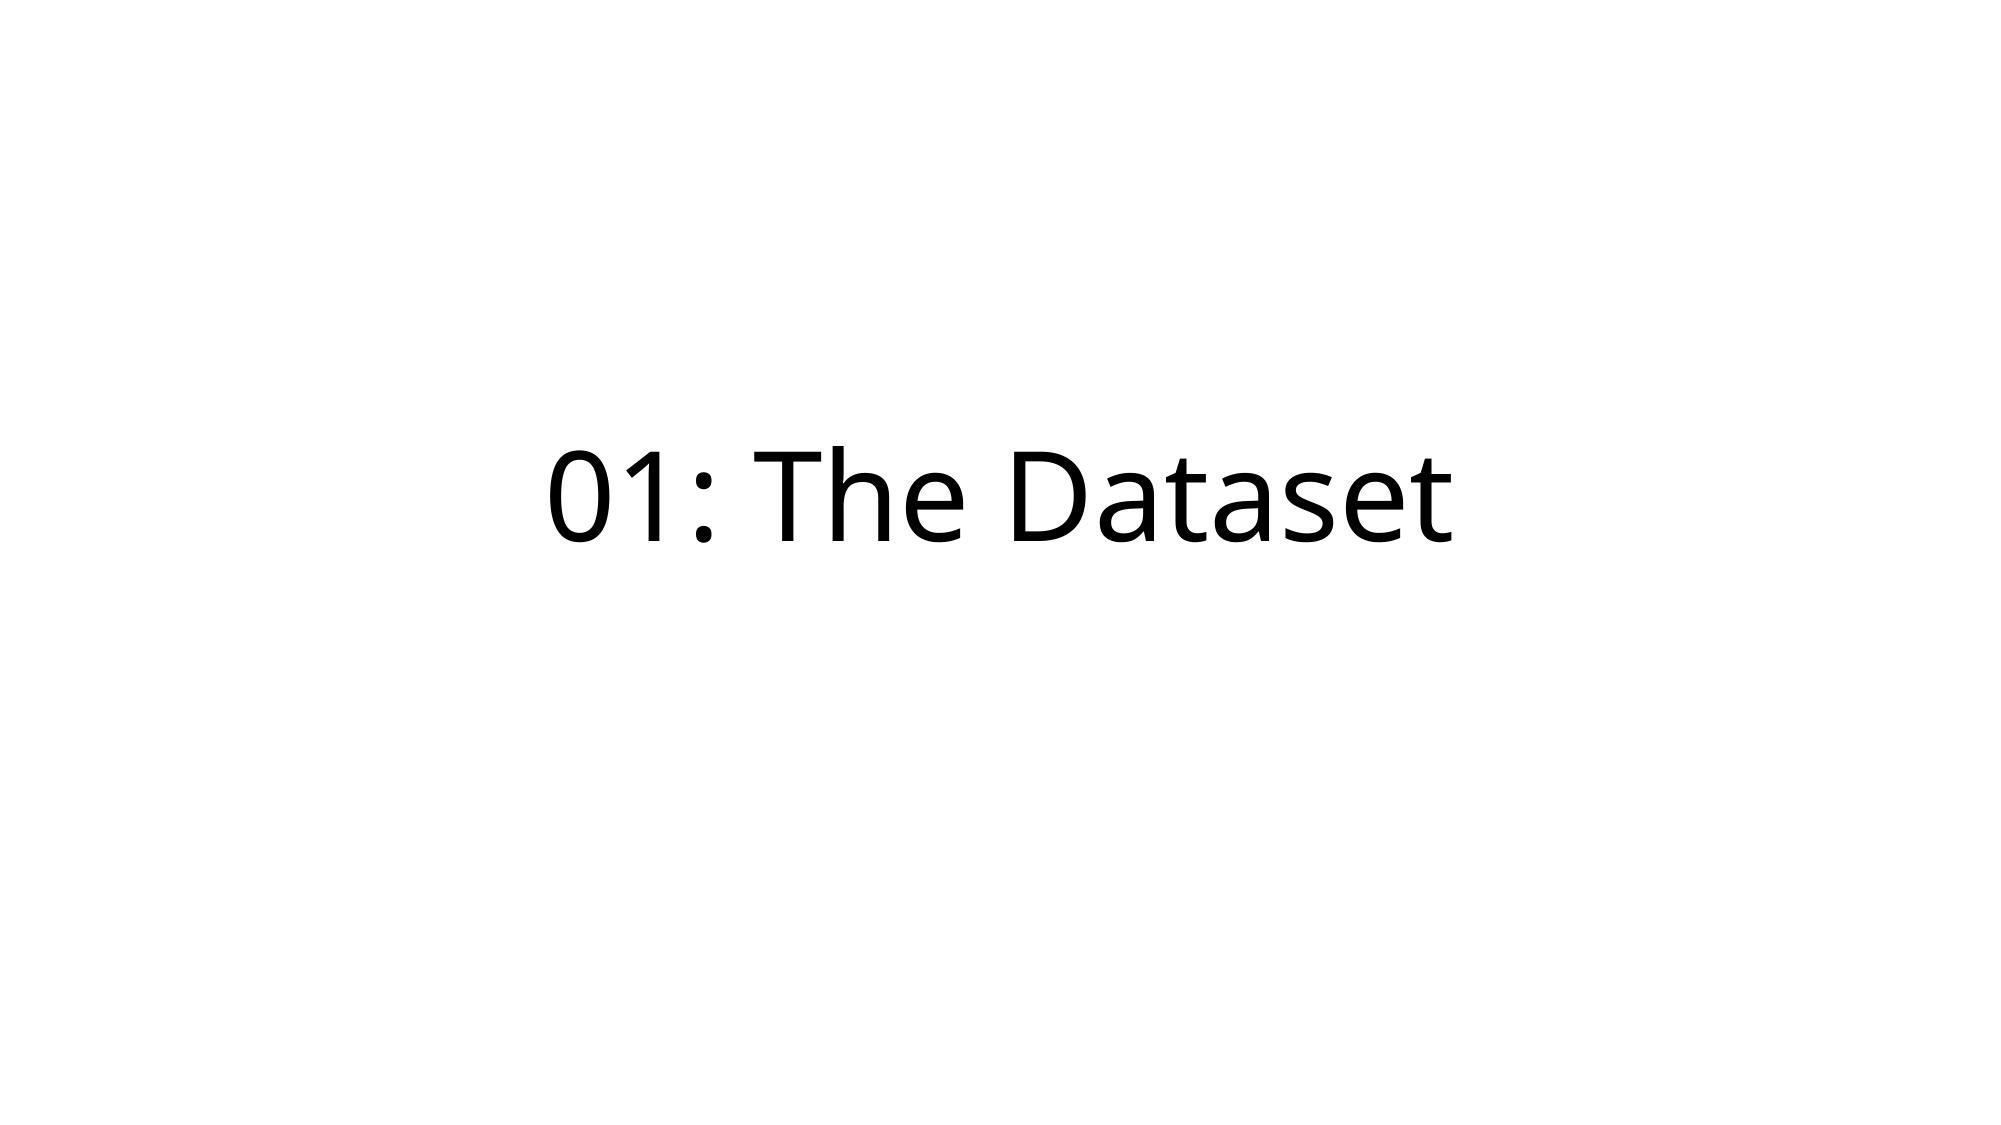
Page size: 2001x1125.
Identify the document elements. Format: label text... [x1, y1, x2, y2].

title 01: The Dataset [249, 184, 1750, 576]
